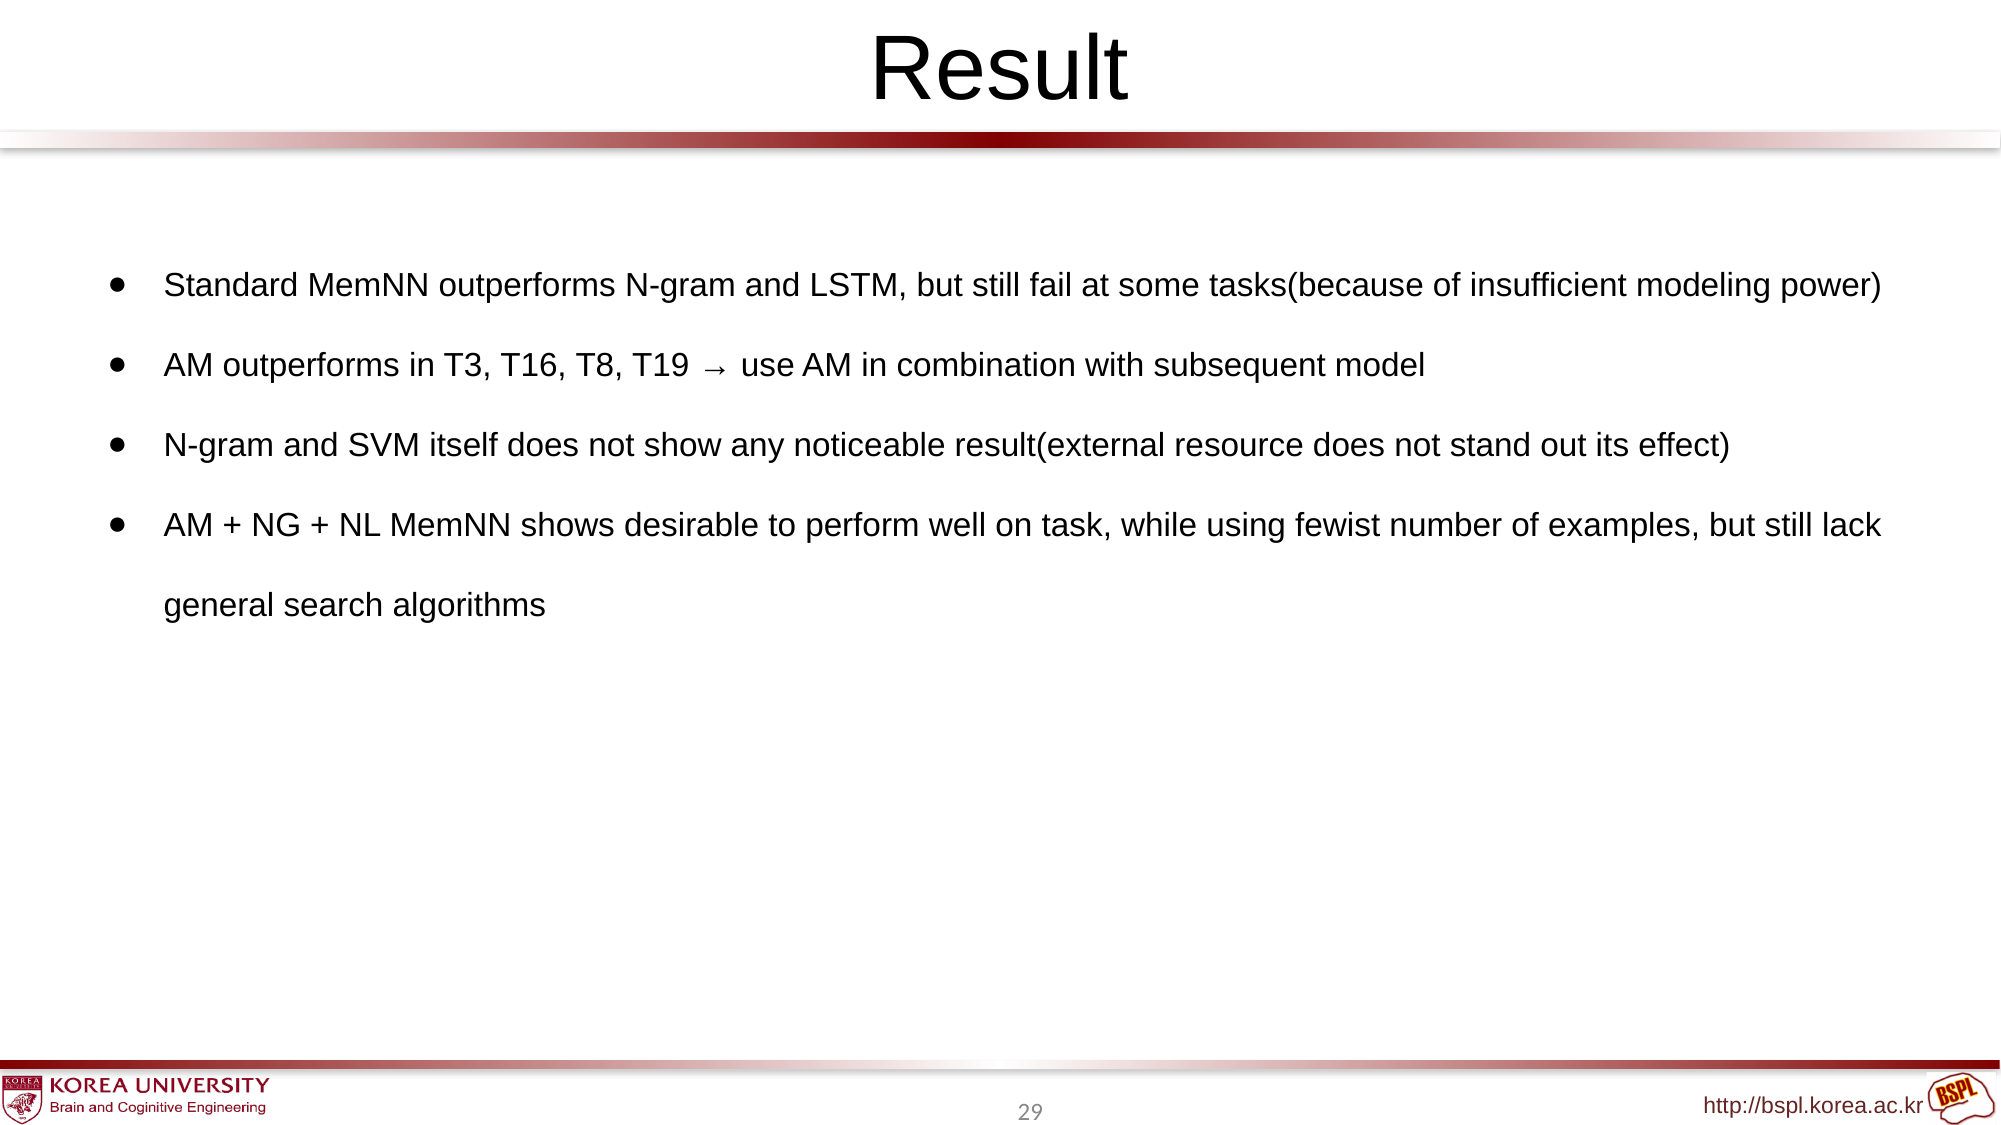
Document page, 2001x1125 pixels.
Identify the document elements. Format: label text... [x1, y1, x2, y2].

text_box Standard MemNN outperforms N-gram and LSTM, but still fail at some tasks(because of insufficient modeling power) AM outperforms in T3, T16, T8, T19 → use AM in combination with subsequent model N-gram and SVM itself does not show any noticeable result(external resource does not stand out its effect) AM + NG + NL MemNN shows desirable to perform well on task, while using fewist number of examples, but still lack general search algorithms [73, 216, 1917, 631]
picture [1926, 1072, 1997, 1125]
title Result [11, 10, 1988, 130]
picture [2, 1068, 275, 1125]
